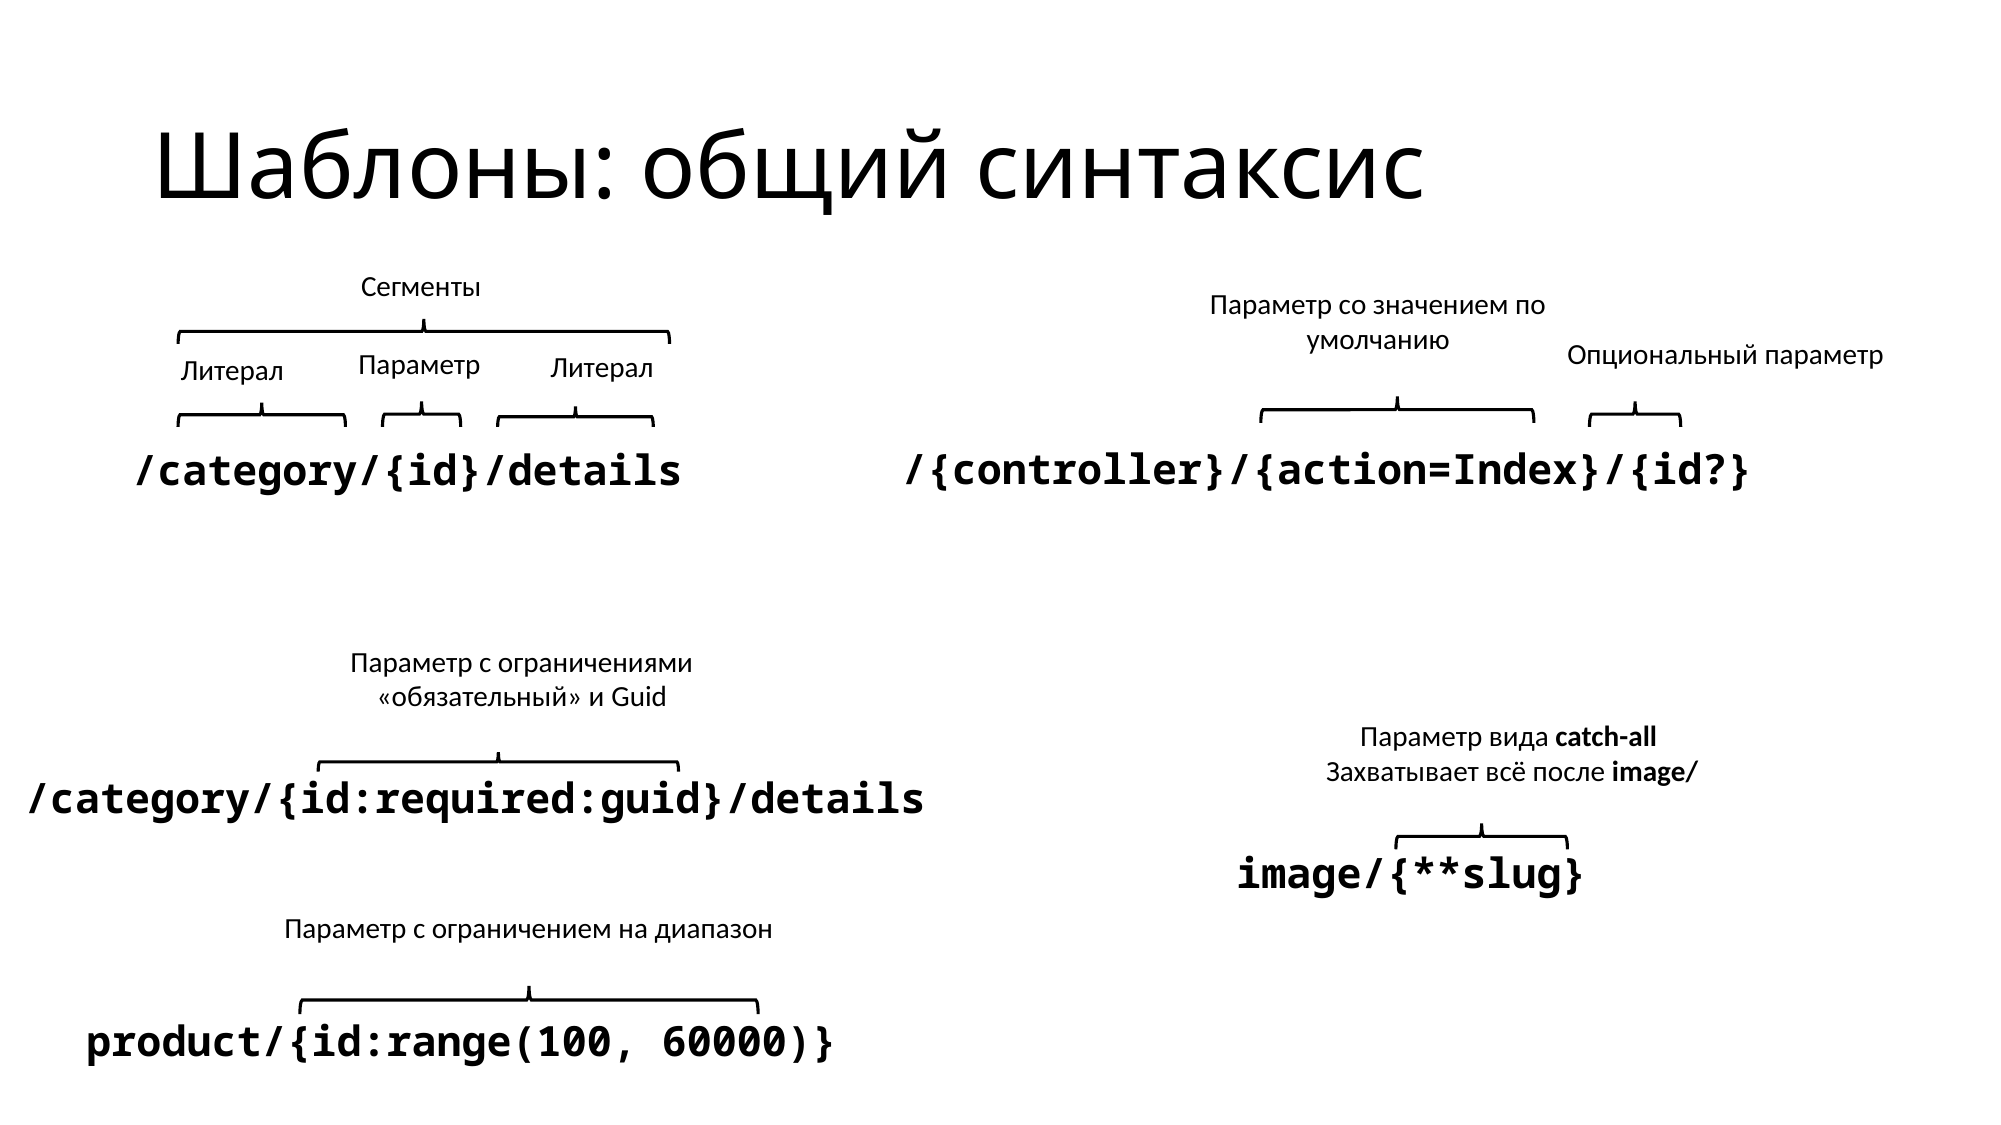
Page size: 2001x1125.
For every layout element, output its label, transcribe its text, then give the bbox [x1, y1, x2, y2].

text_box Параметр вида catch-all Захватывает всё после image/ [1234, 709, 1790, 795]
text_box [176, 402, 347, 427]
title Шаблоны: общий синтаксис [137, 59, 1863, 278]
text_box [380, 401, 463, 427]
text_box [1587, 401, 1683, 427]
text_box [1259, 396, 1536, 423]
text_box [496, 406, 655, 427]
text_box [316, 752, 681, 772]
text_box Параметр со значением по умолчанию [1167, 277, 1589, 363]
text_box [176, 318, 672, 344]
text_box Опциональный параметр [1515, 328, 1936, 378]
text_box /category/{id}/details [117, 436, 697, 502]
text_box /{controller}/{action=Index}/{id?} [887, 435, 1767, 500]
text_box Параметр с ограничением на диапазон [251, 901, 807, 952]
text_box /category/{id:required:guid}/details [10, 764, 940, 830]
text_box Литерал [535, 344, 669, 391]
text_box Параметр [343, 344, 496, 388]
text_box Литерал [165, 344, 299, 394]
text_box [298, 985, 760, 1015]
text_box Параметр с ограничениями «обязательный» и Guid [244, 635, 800, 721]
text_box product/{id:range(100, 60000)} [46, 1007, 852, 1072]
text_box image/{**slug} [1221, 839, 1602, 905]
text_box Сегменты [346, 260, 497, 310]
text_box [1394, 823, 1569, 850]
